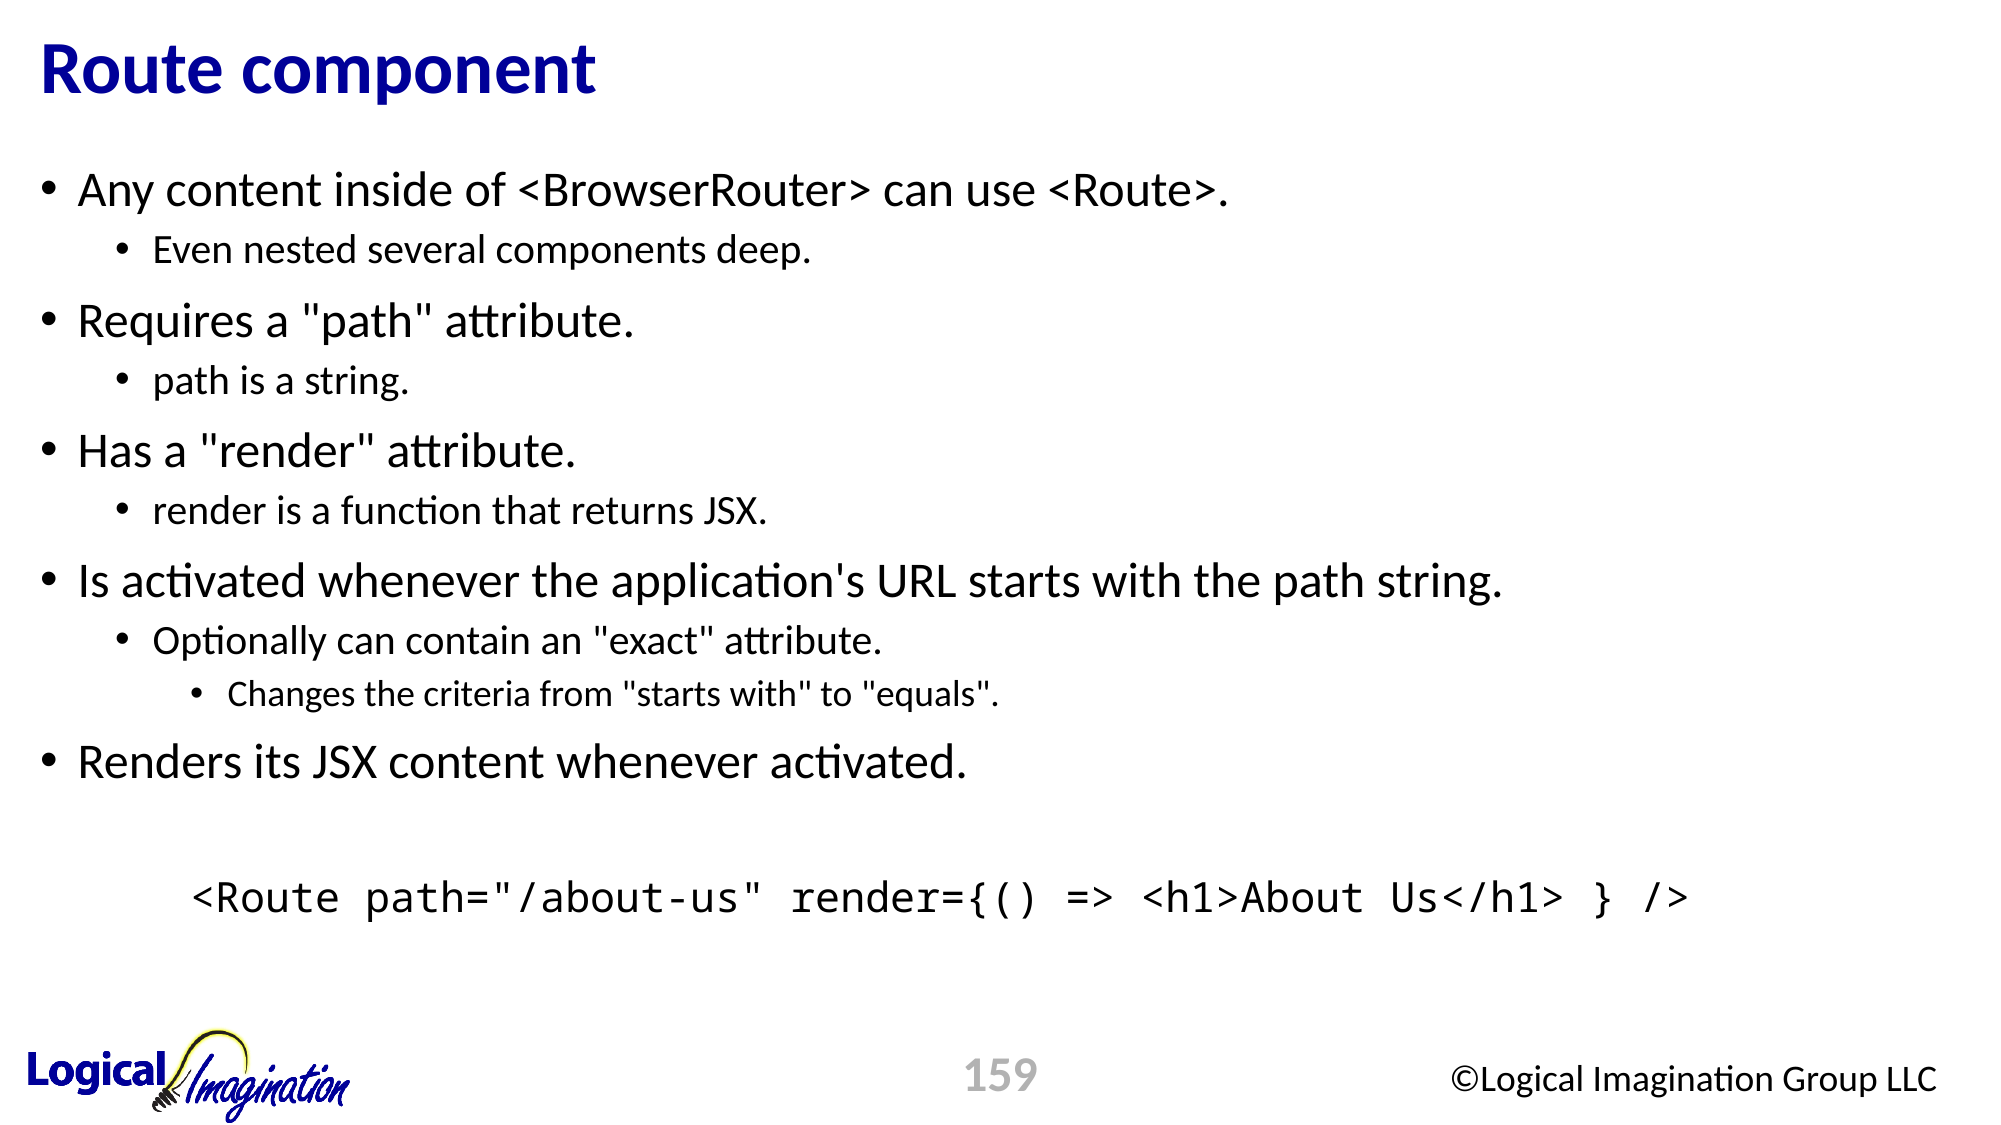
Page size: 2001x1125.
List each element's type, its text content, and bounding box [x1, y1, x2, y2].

title Route component [25, 21, 1957, 130]
picture [25, 1025, 350, 1125]
slide_number 159 [902, 1035, 1098, 1108]
list Any content inside of <BrowserRouter> can use <Route>. Even nested several components deep. Requires a "path" attribute. path is a string. Has a "render" attribute. render is a function that returns JSX. Is activated whenever the application's URL starts with the path string. Optionally can contain an "exact" attribute. Changes the criteria from "starts with" to "equals". Renders its JSX content whenever activated. <Route path="/about-us" render={() => <h1>About Us</h1> } /> [24, 155, 1957, 1000]
